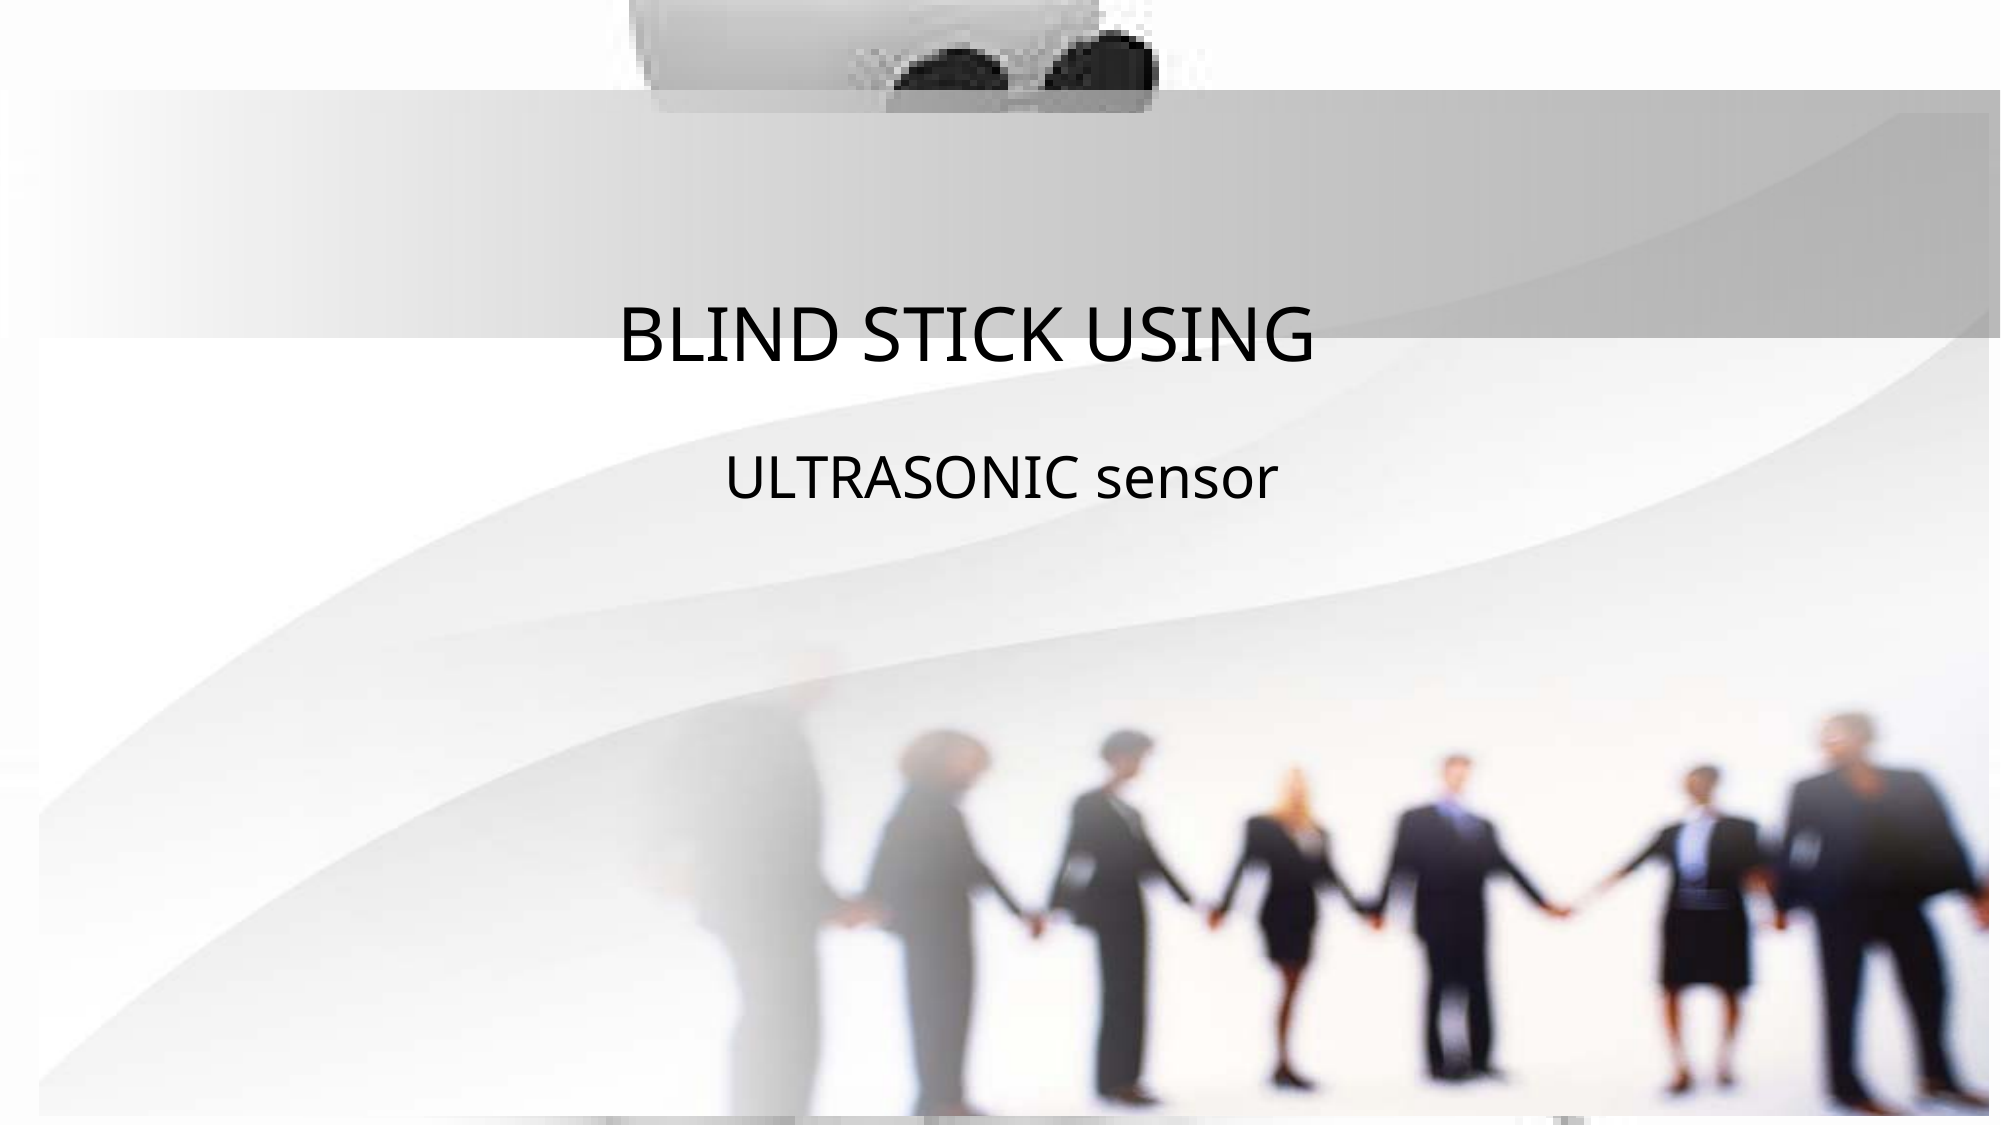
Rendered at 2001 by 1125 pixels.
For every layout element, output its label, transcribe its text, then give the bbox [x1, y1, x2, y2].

title BLIND STICK USING [201, 144, 1650, 519]
picture [0, 338, 2001, 1125]
text_box ULTRASONIC sensor [699, 432, 1700, 518]
subtitle [551, 849, 2000, 991]
picture [0, 0, 2001, 90]
